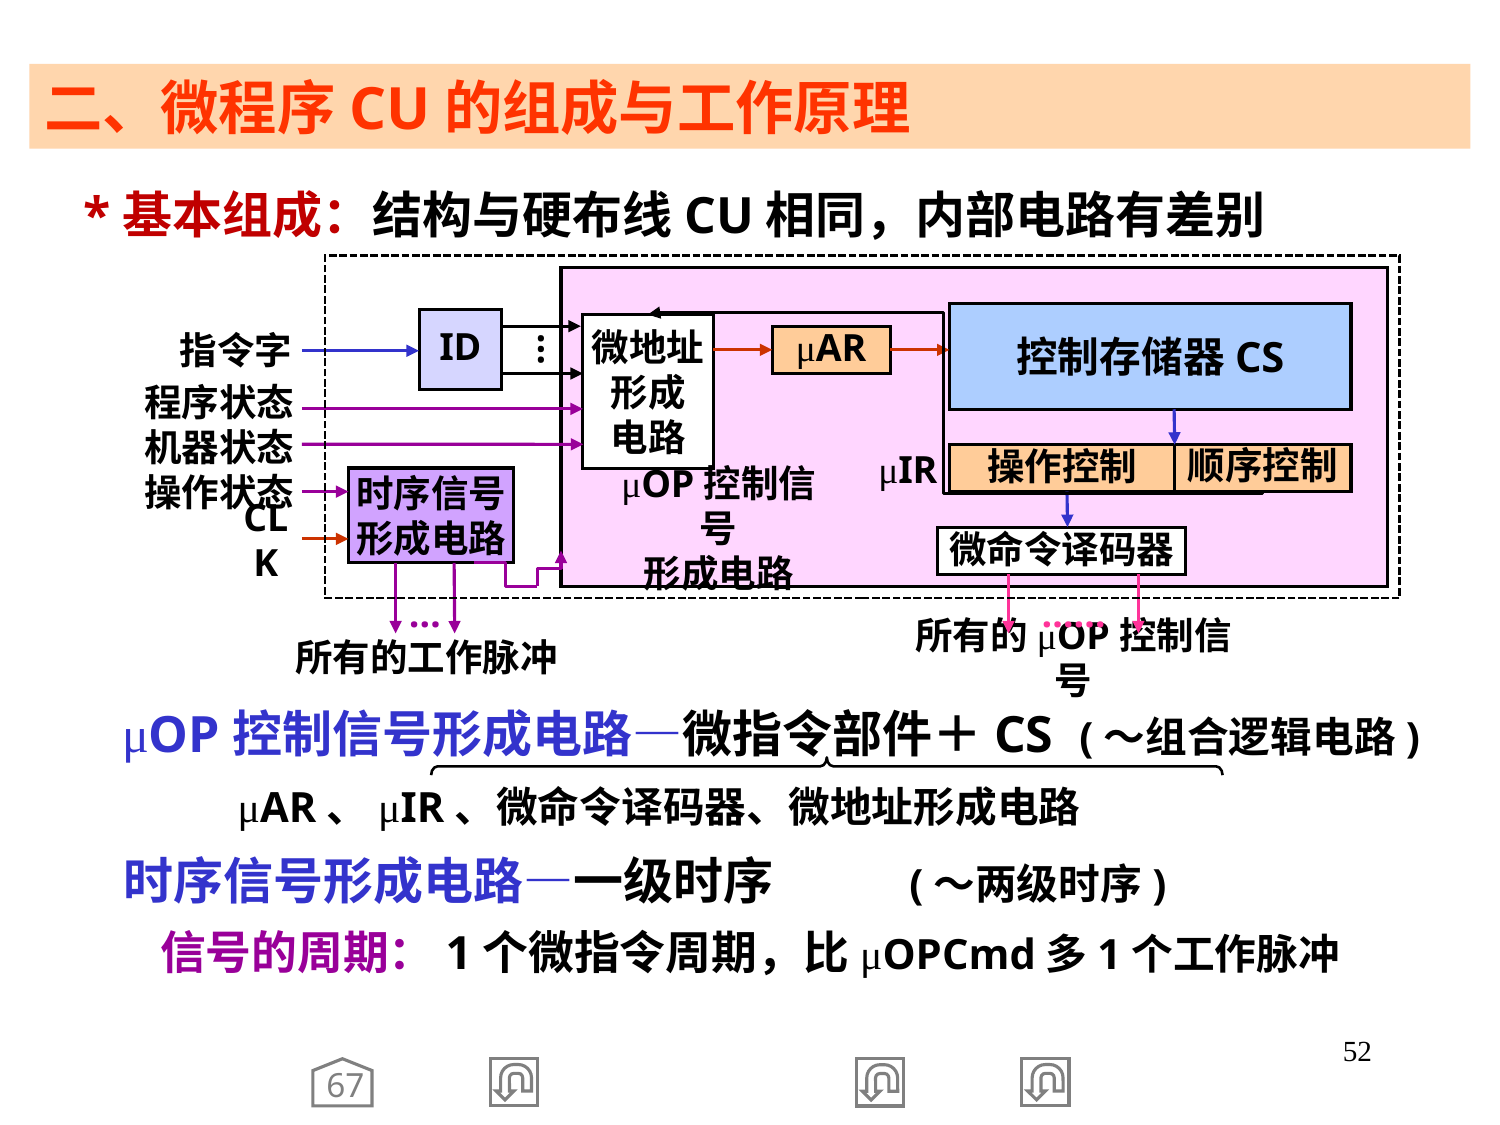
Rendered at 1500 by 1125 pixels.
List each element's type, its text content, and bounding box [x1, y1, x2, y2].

text_box 时序信号形成电路—一级时序 (～两级时序) 信号的周期：1个微指令周期，比μOPCmd多1个工作脉冲 [29, 851, 1471, 986]
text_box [29, 680, 1477, 845]
text_box [856, 1058, 904, 1107]
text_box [136, 255, 1400, 679]
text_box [312, 1058, 373, 1107]
text_box [490, 1058, 538, 1106]
text_box 二、微程序CU的组成与工作原理 [29, 63, 1471, 149]
text_box *基本组成：结构与硬布线CU相同，内部电路有差别 [29, 160, 1471, 251]
text_box [1021, 1058, 1069, 1106]
slide_number 52 [1074, 1024, 1388, 1101]
